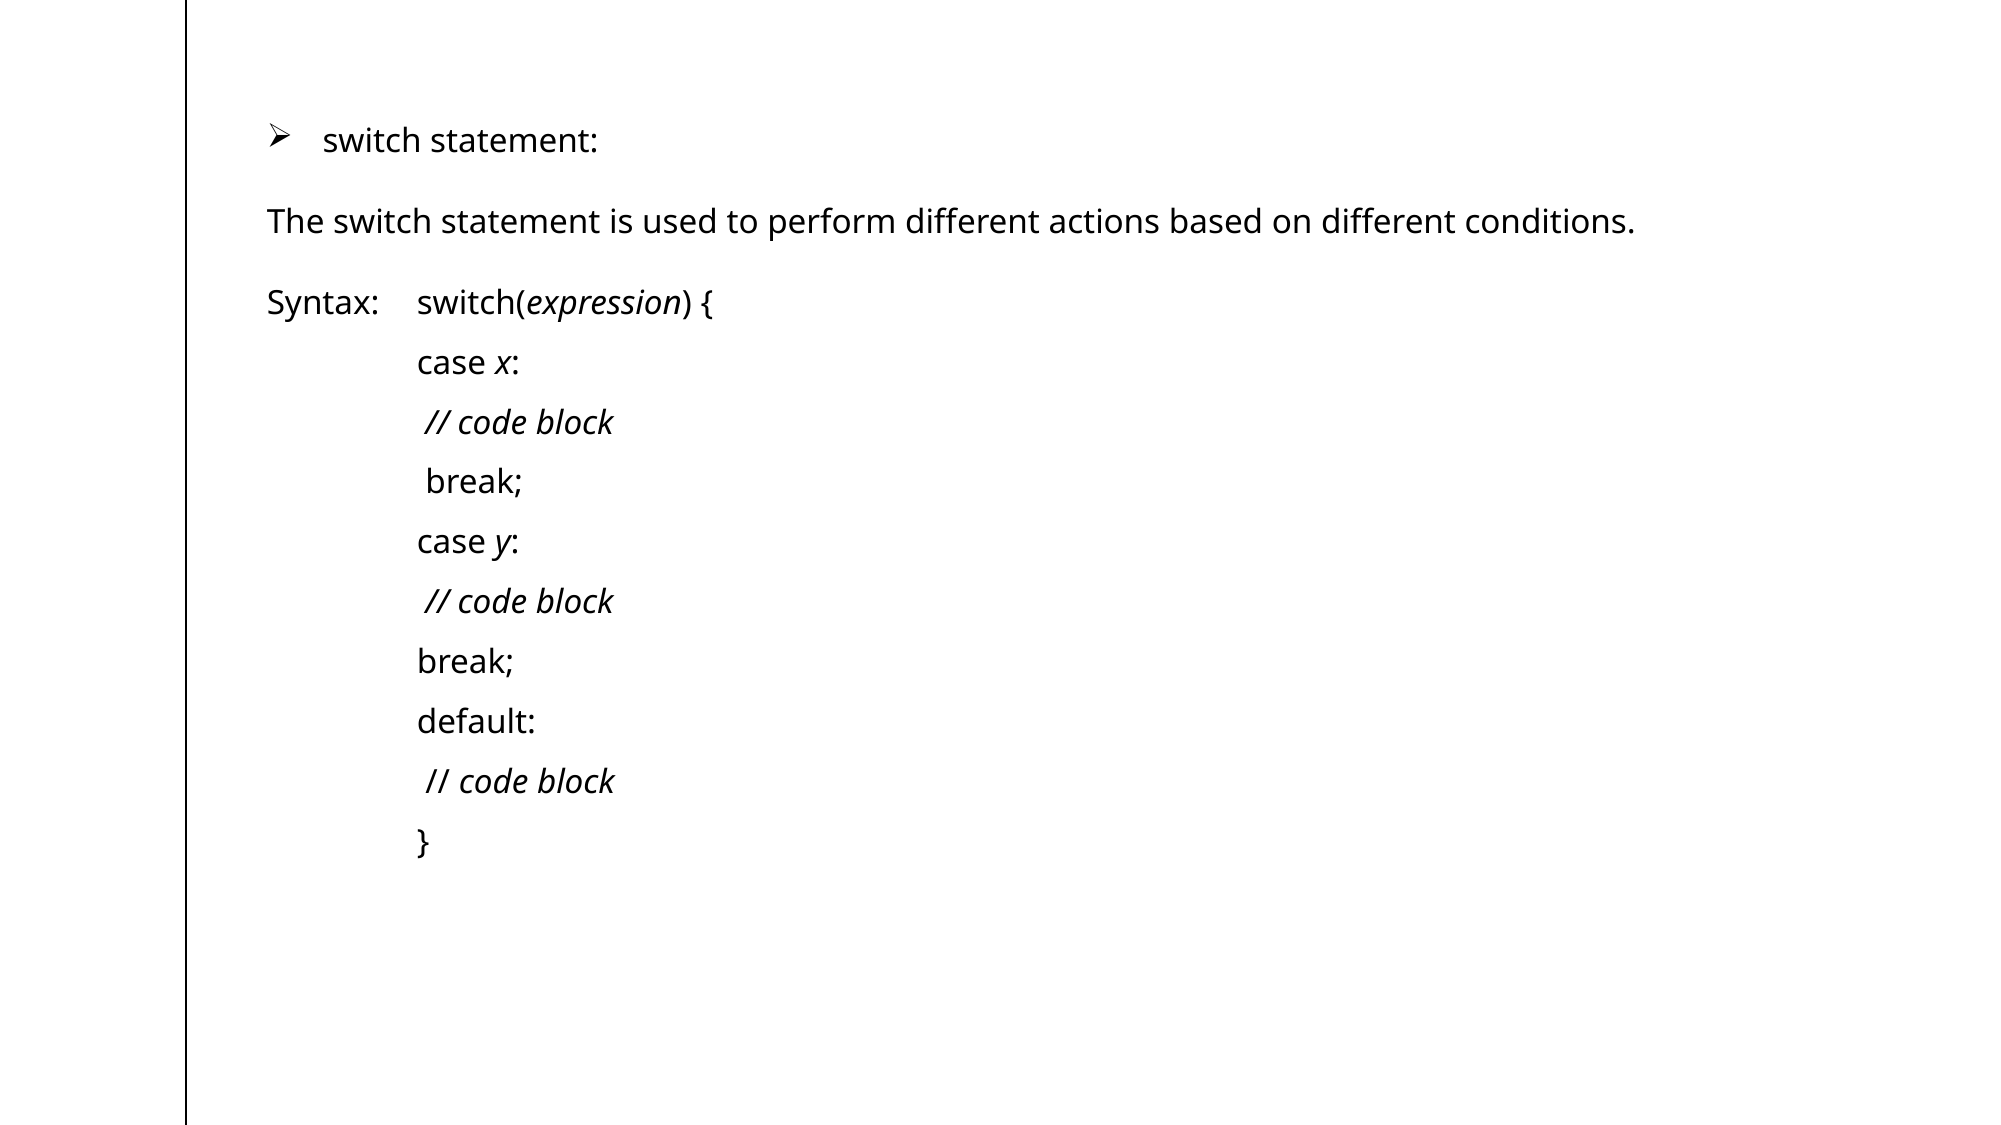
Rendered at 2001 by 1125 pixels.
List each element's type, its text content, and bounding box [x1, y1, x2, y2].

list switch statement: The switch statement is used to perform different actions based on different conditions. Syntax: switch(expression) { case x: // code block break; case y: // code block break; default: // code block } [266, 92, 1930, 1043]
